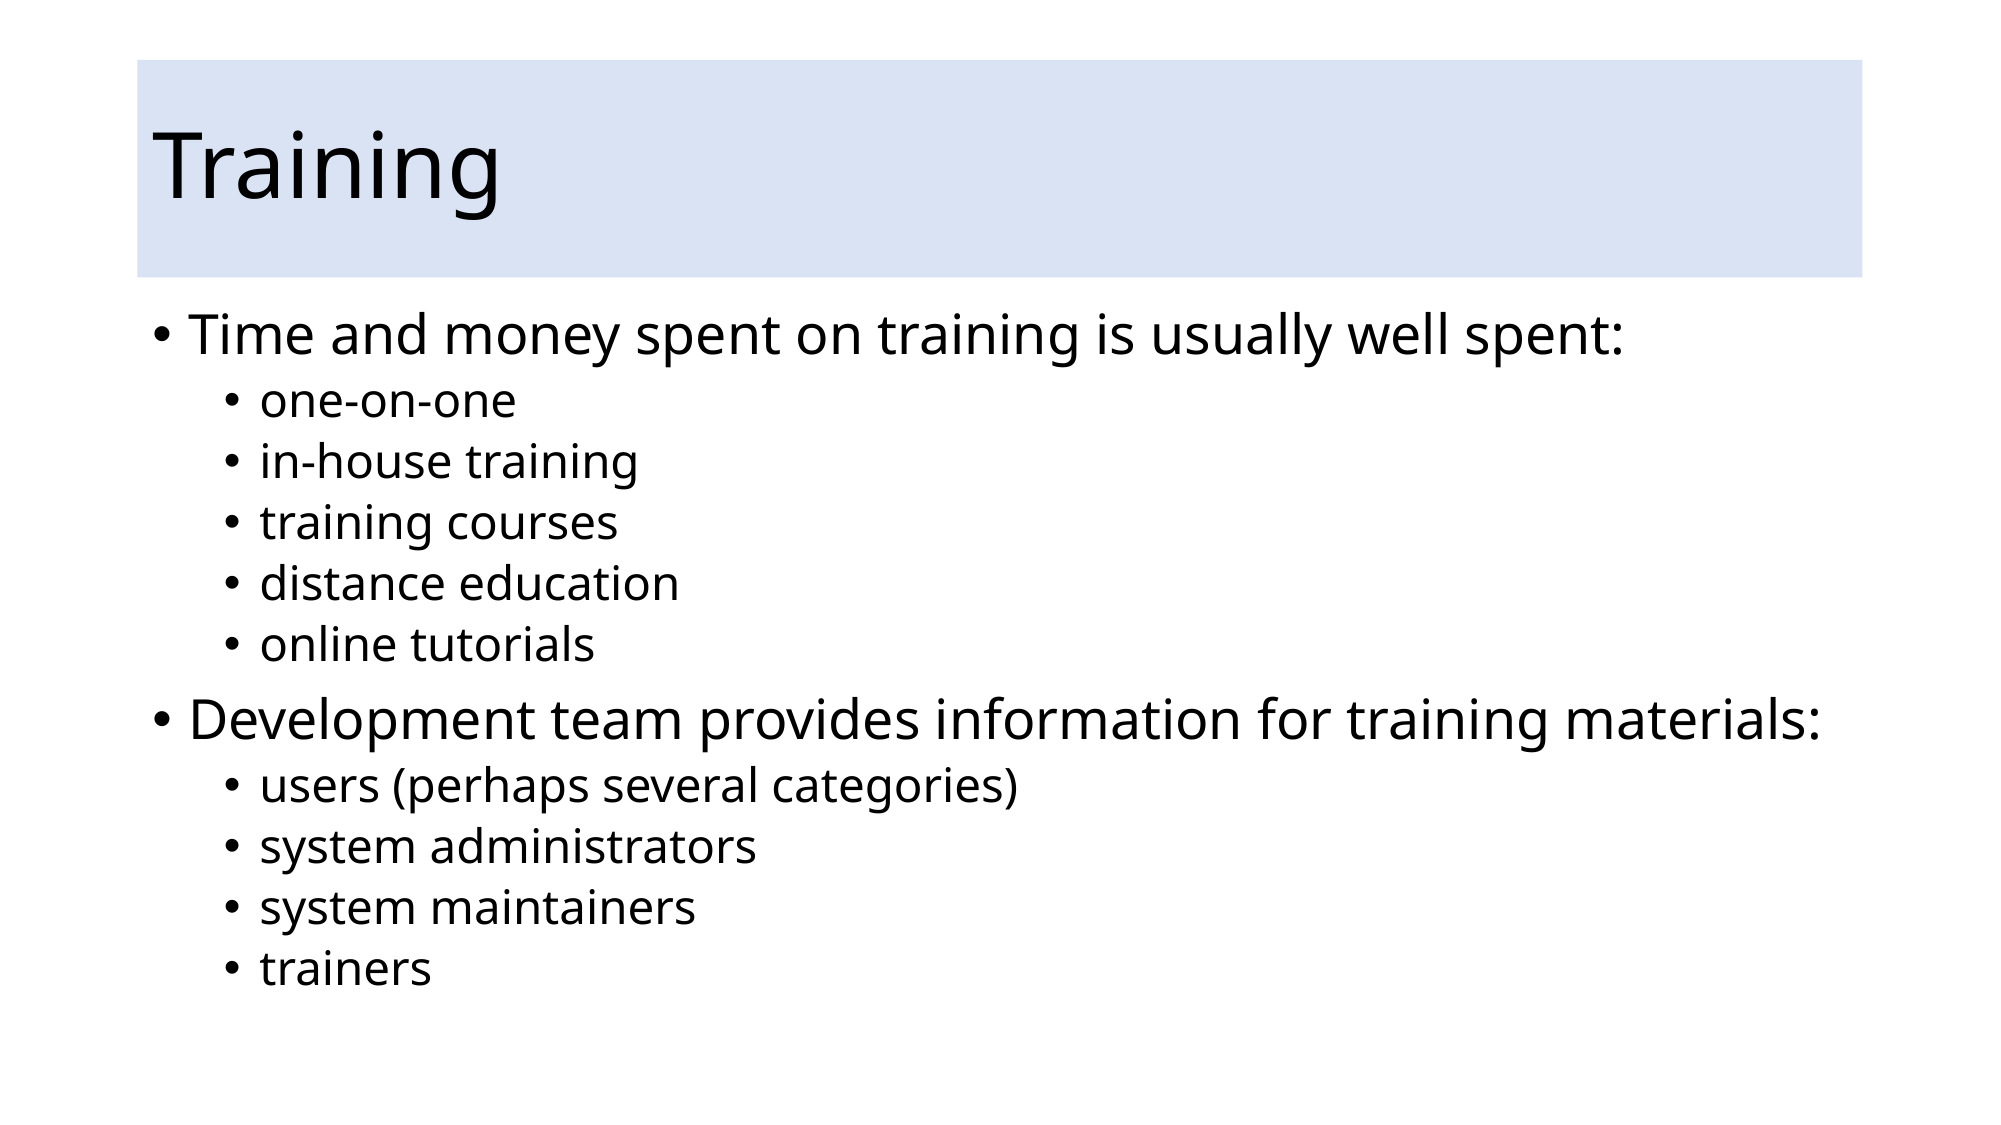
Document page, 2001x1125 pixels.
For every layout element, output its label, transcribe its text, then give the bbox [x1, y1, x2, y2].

title Training [137, 59, 1863, 278]
list Time and money spent on training is usually well spent: one-on-one in-house training training courses distance education online tutorials Development team provides information for training materials: users (perhaps several categories) system administrators system maintainers trainers [137, 299, 1863, 1014]
